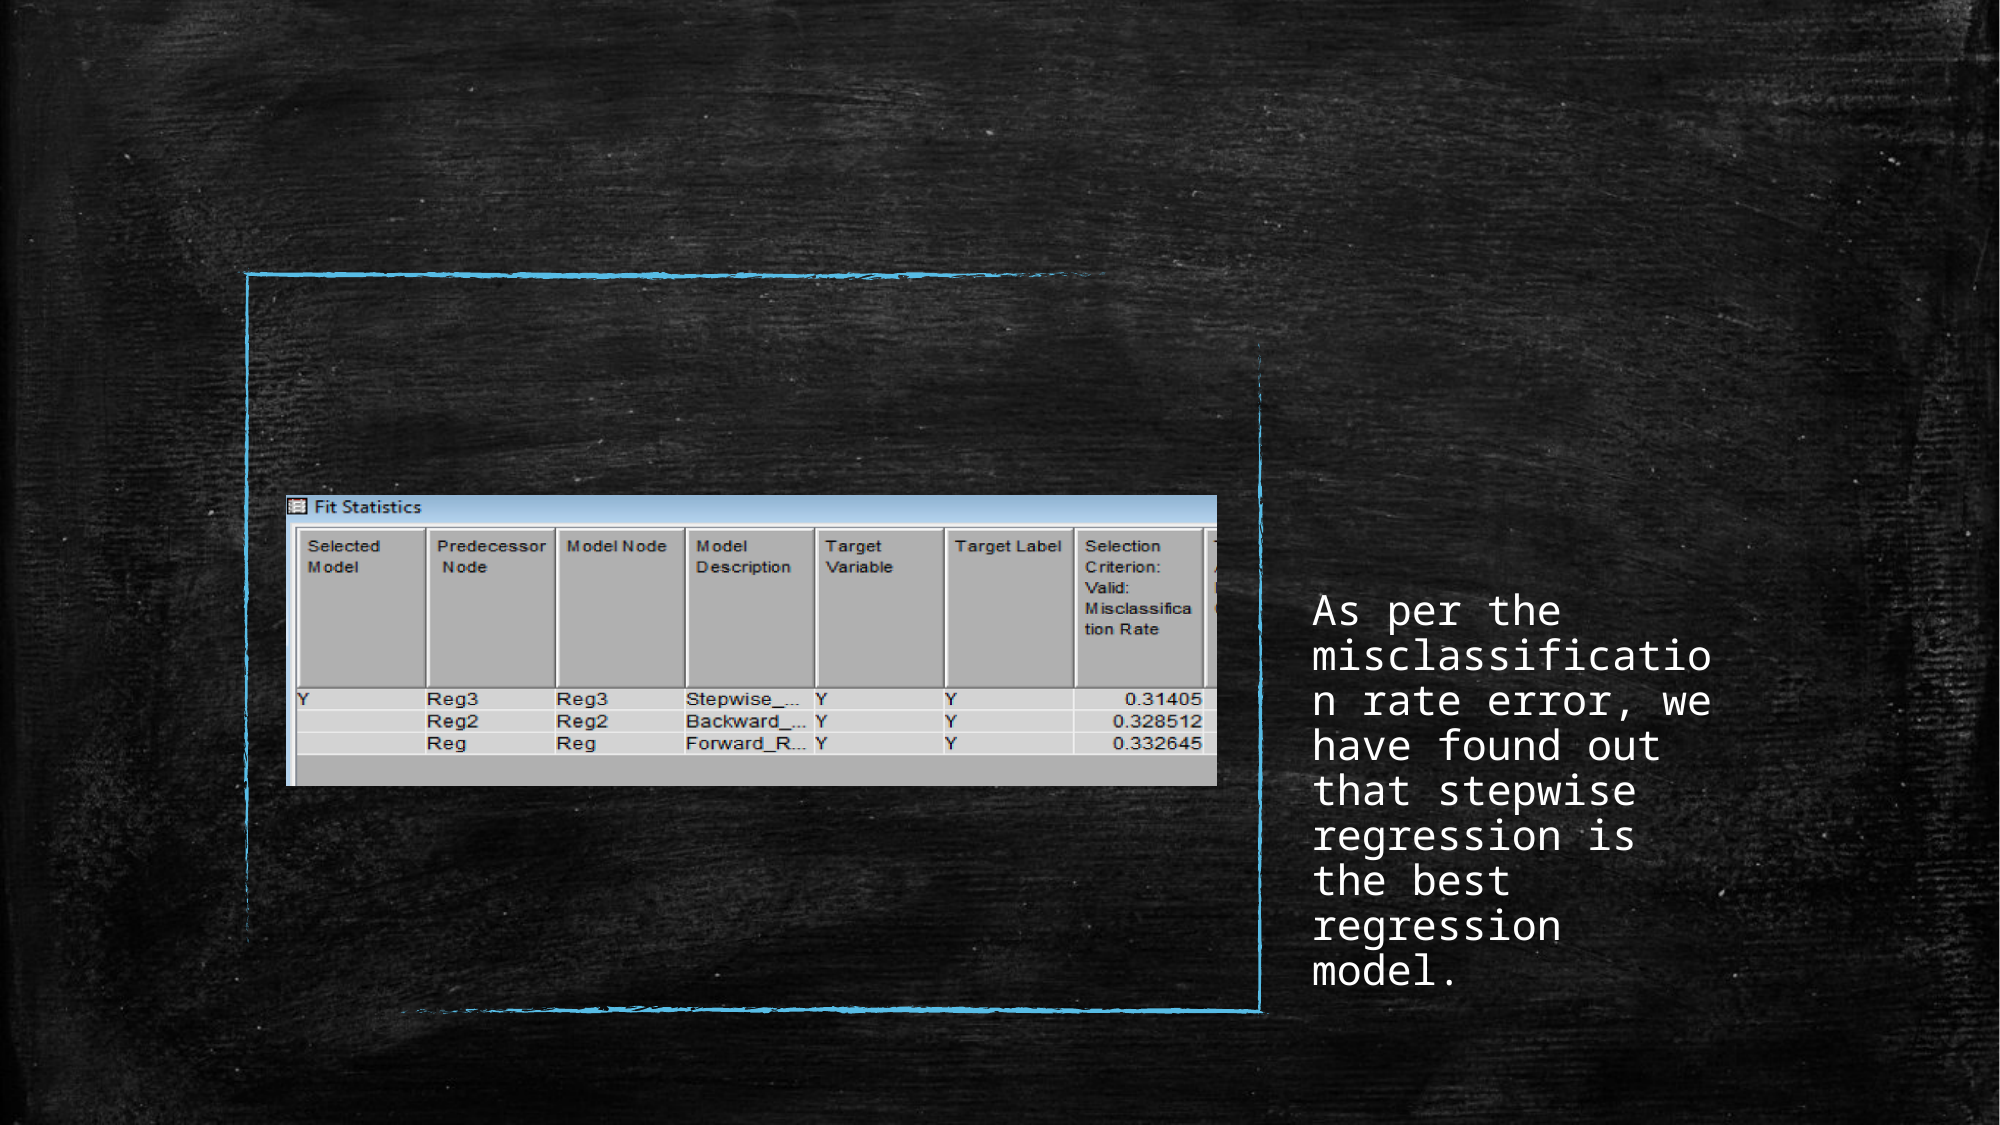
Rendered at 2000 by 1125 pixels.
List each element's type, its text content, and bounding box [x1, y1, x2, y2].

list As per the misclassification rate error, we have found out that stepwise regression is the best regression model. [1296, 581, 1748, 1010]
picture [286, 495, 1217, 786]
